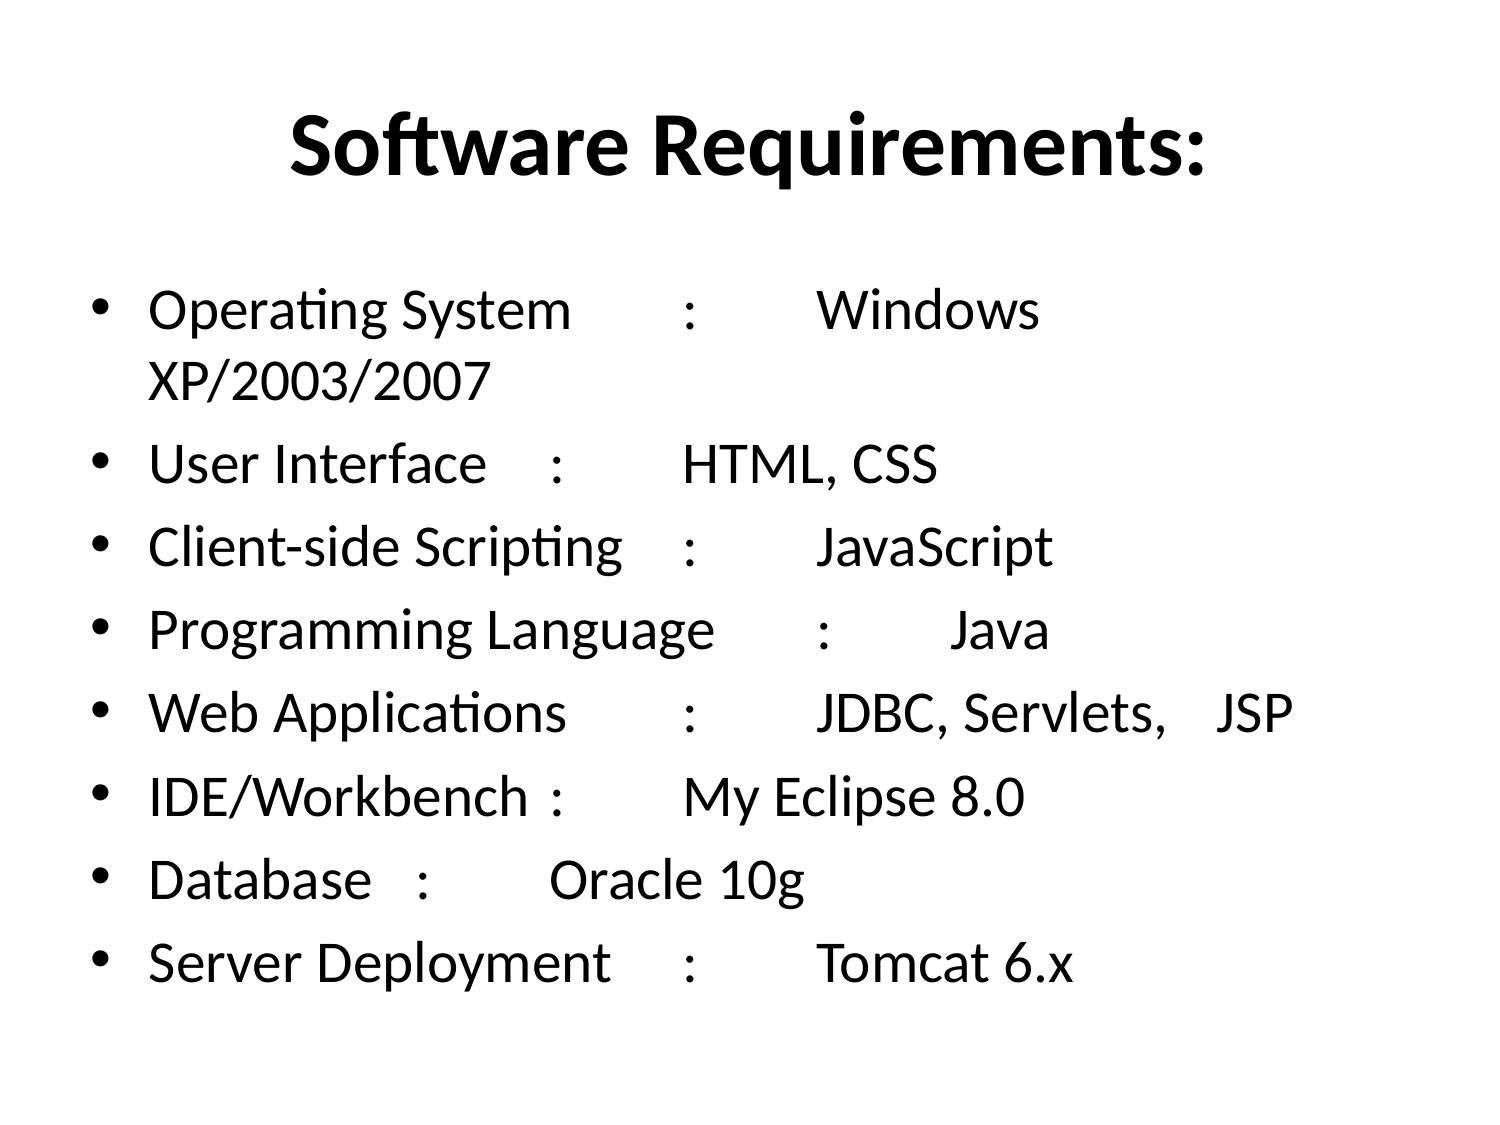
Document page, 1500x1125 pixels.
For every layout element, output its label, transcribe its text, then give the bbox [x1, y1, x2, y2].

list Operating System : Windows XP/2003/2007 User Interface : HTML, CSS Client-side Scripting : JavaScript Programming Language : Java Web Applications : JDBC, Servlets, JSP IDE/Workbench : My Eclipse 8.0 Database : Oracle 10g Server Deployment : Tomcat 6.x [75, 262, 1425, 1005]
title Software Requirements: [75, 45, 1425, 233]
